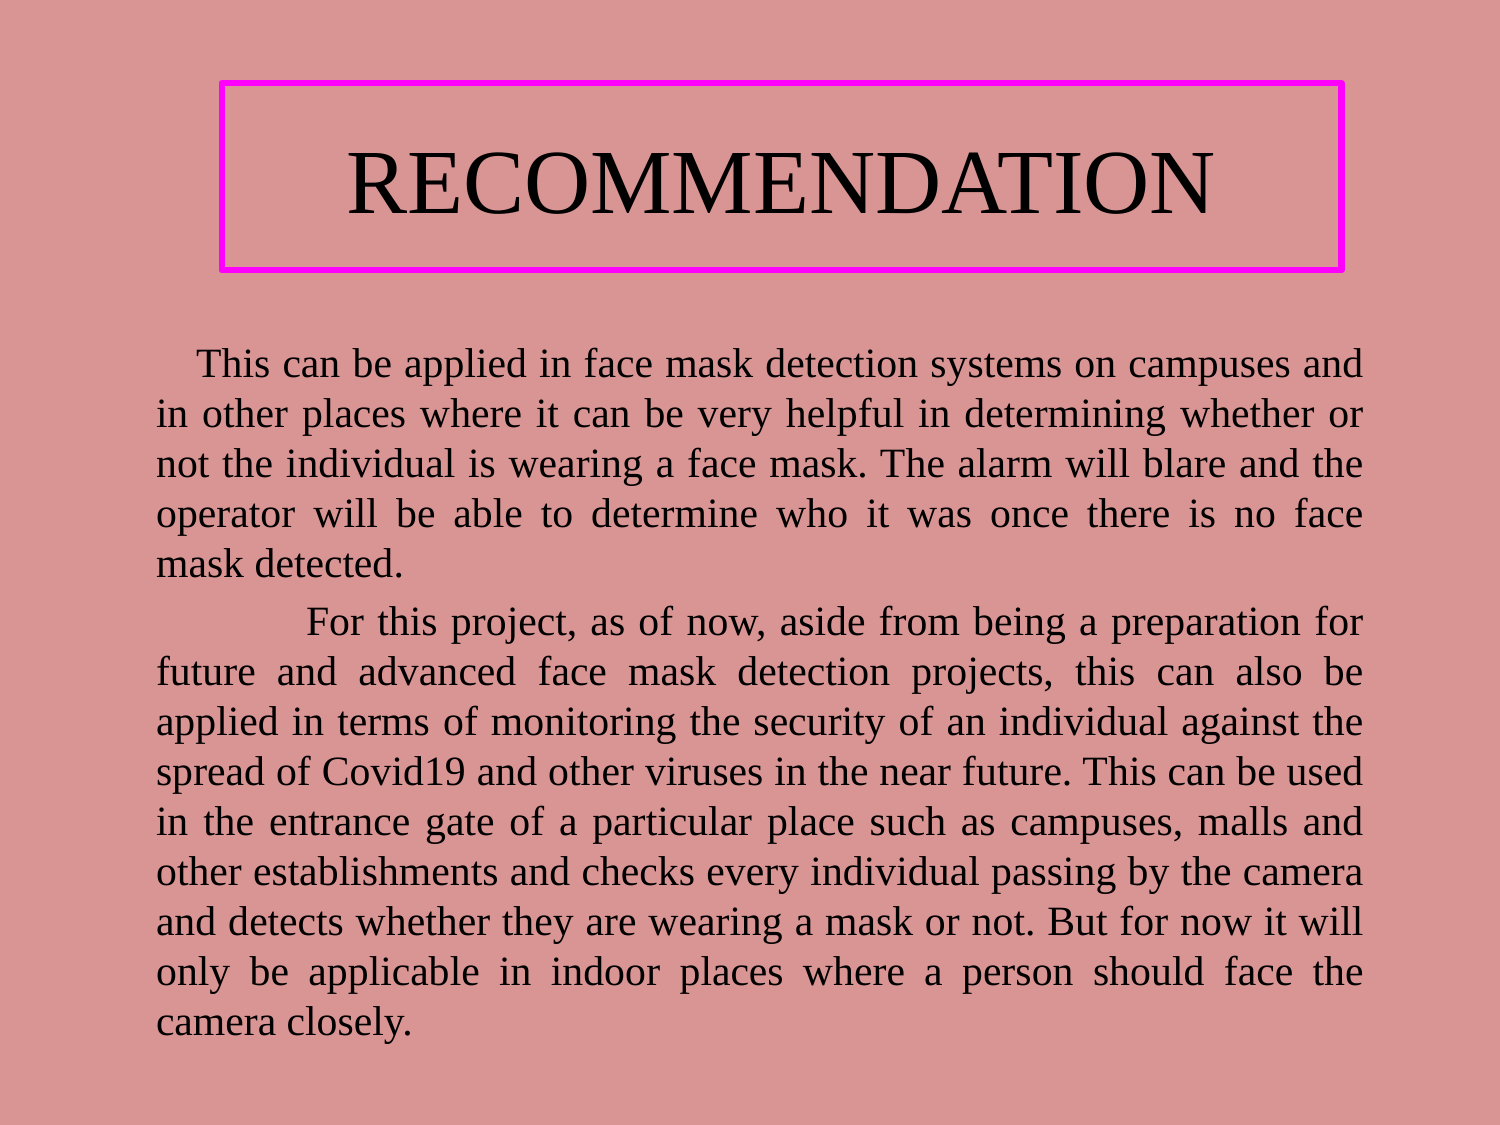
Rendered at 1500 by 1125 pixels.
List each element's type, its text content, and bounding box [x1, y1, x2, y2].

list This can be applied in face mask detection systems on campuses and in other places where it can be very helpful in determining whether or not the individual is wearing a face mask. The alarm will blare and the operator will be able to determine who it was once there is no face mask detected. For this project, as of now, aside from being a preparation for future and advanced face mask detection projects, this can also be applied in terms of monitoring the security of an individual against the spread of Covid19 and other viruses in the near future. This can be used in the entrance gate of a particular place such as campuses, malls and other establishments and checks every individual passing by the camera and detects whether they are wearing a mask or not. But for now it will only be applicable in indoor places where a person should face the camera closely. [122, 328, 1380, 1047]
title RECOMMENDATION [221, 82, 1342, 271]
